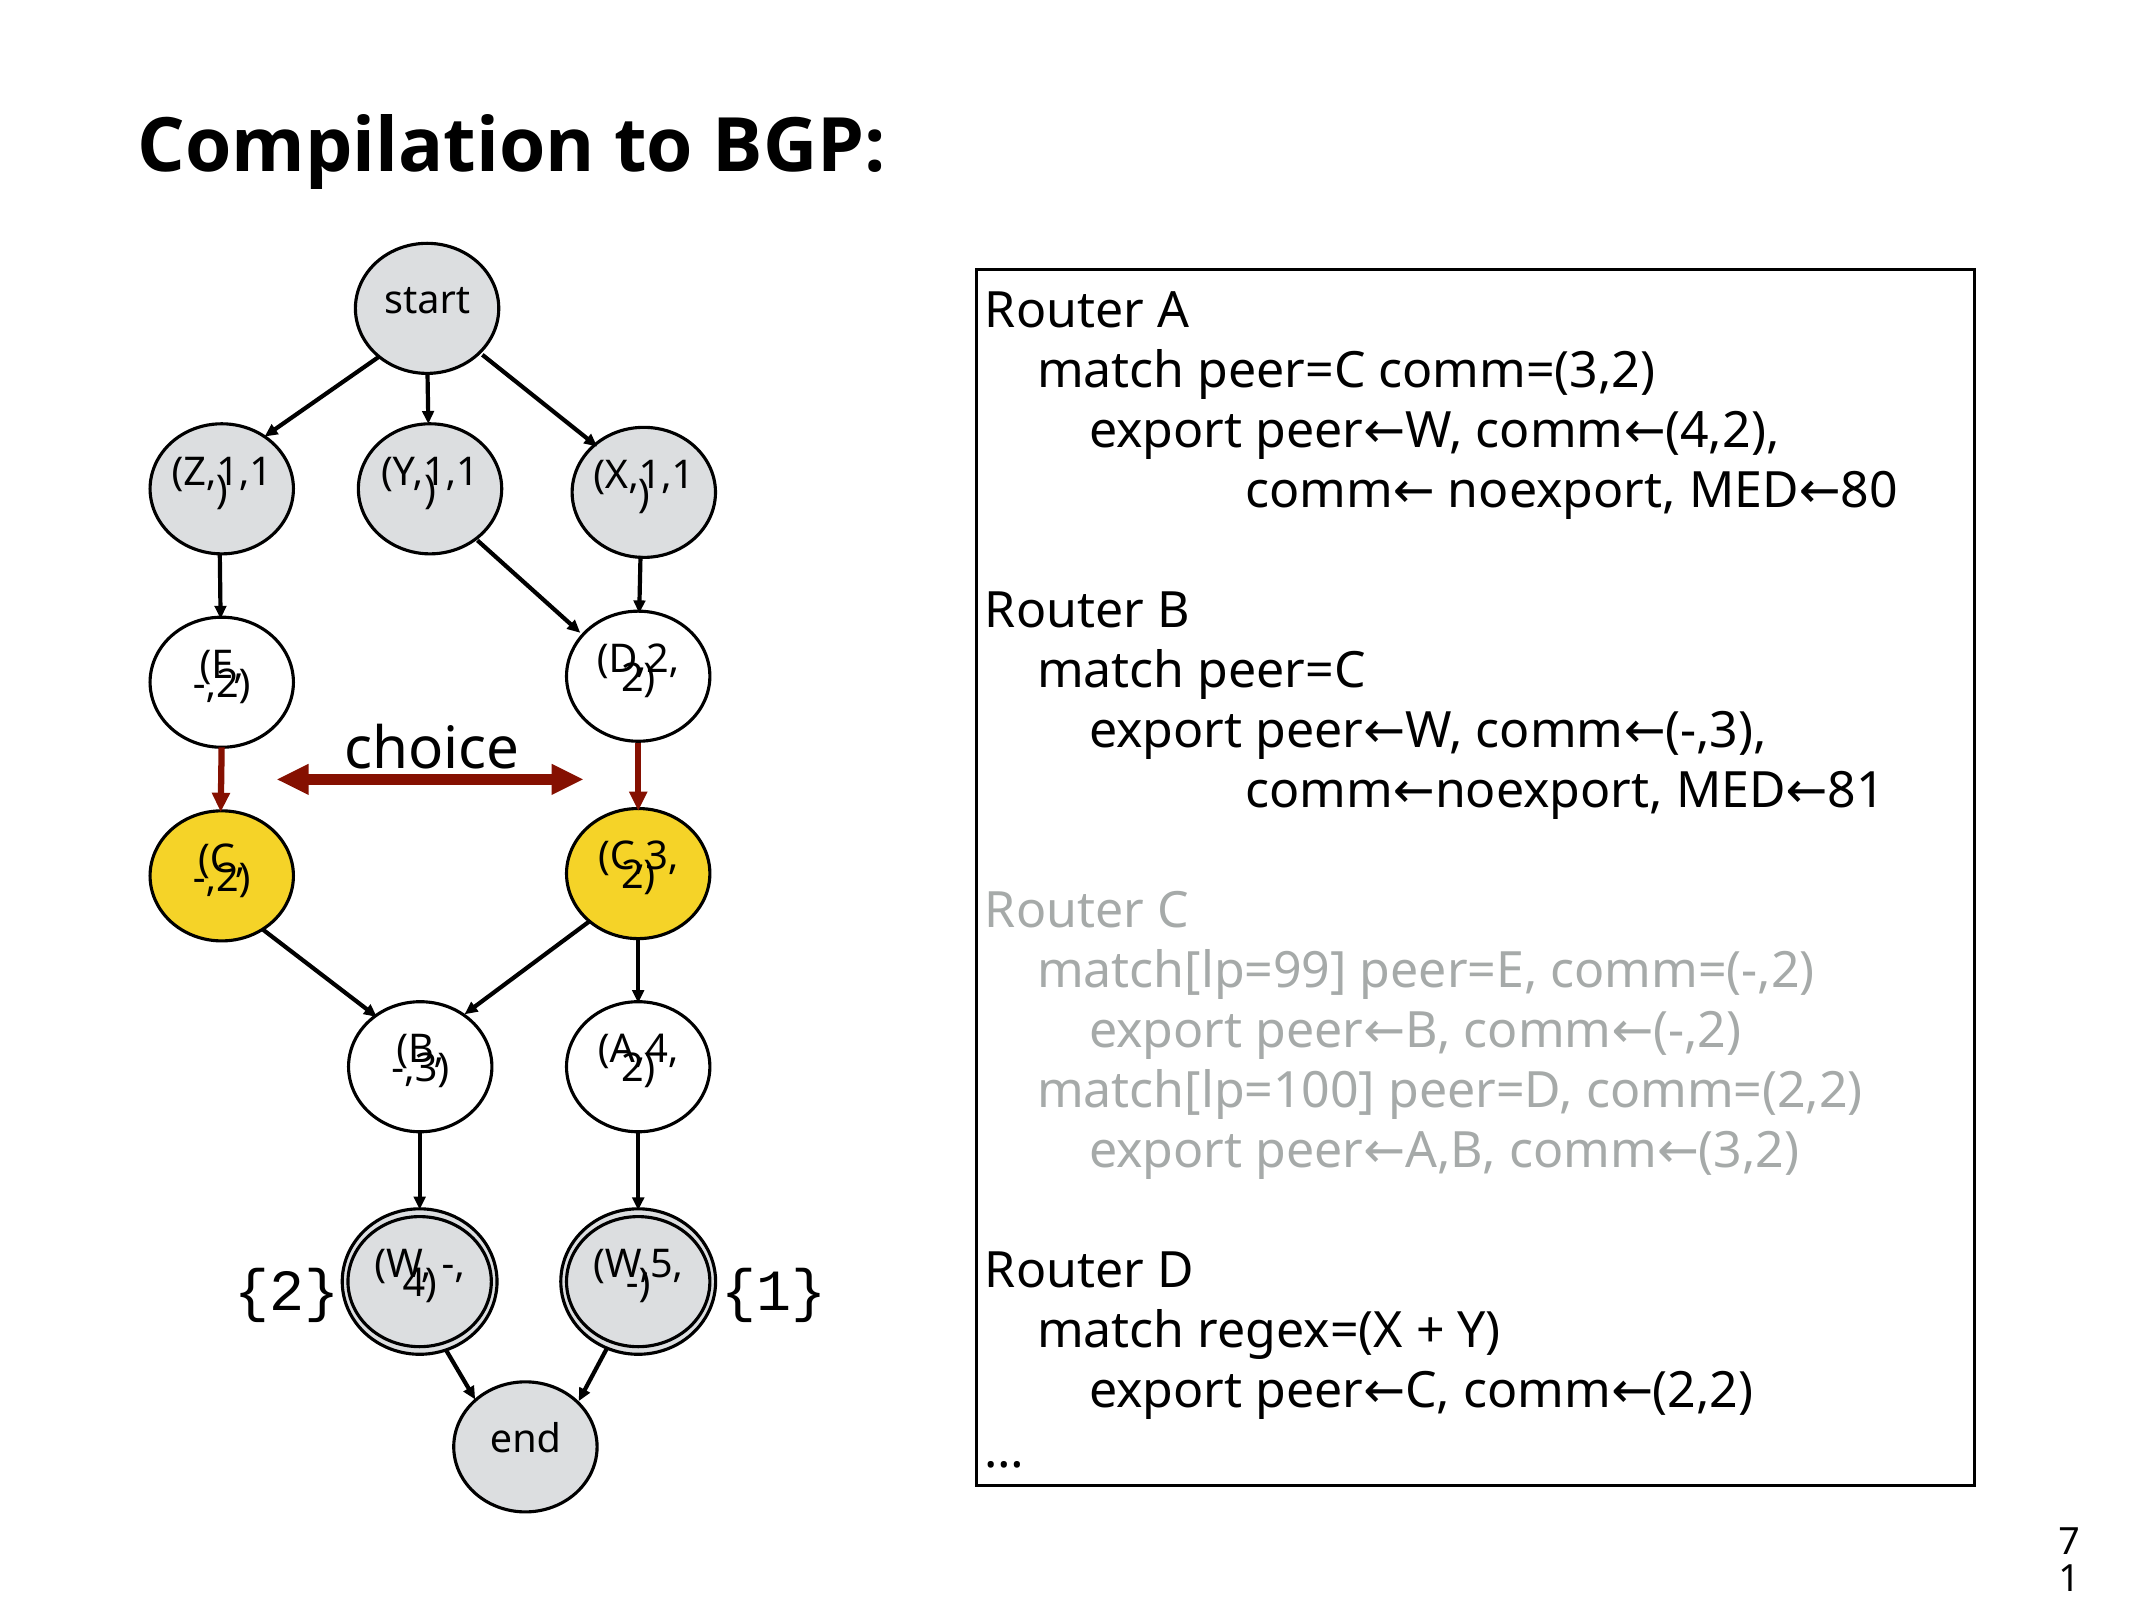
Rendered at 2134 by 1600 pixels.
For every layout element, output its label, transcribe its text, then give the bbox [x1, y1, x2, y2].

text_box [560, 1208, 704, 1355]
text_box [482, 354, 597, 447]
text_box (B, -,3) [348, 1001, 492, 1132]
text_box (D,2,2) [566, 611, 710, 742]
text_box end [453, 1381, 598, 1512]
text_box [632, 939, 645, 1003]
text_box [632, 743, 645, 811]
text_box [214, 554, 227, 619]
text_box (W,5, -) [566, 1216, 696, 1347]
text_box (C,3,2) [566, 808, 710, 939]
text_box [421, 372, 435, 424]
text_box [446, 1350, 475, 1400]
text_box [413, 1131, 426, 1208]
text_box [263, 929, 377, 1017]
text_box [528, 773, 583, 786]
text_box [214, 747, 228, 812]
text_box [264, 356, 380, 437]
text_box (Y,1,1) [358, 423, 502, 554]
text_box (X,1,1) [572, 427, 716, 558]
text_box (E, -,2) [150, 617, 294, 748]
text_box Router A match peer=C comm=(3,2) export peer←W, comm←(4,2), comm← noexport, MED←80 Router B match peer=C export peer←W, comm←(-,3), comm←noexport, MED←81 Router C match[lp=99] peer=E, comm=(-,2) export peer←B, comm←(-,2) match[lp=100] peer=D, comm=(2,2) export peer←A,B, comm←(3,2) Router D match regex=(X + Y) export peer←C, comm←(2,2) … [976, 269, 1975, 1486]
text_box choice [335, 701, 528, 789]
text_box [633, 555, 646, 613]
text_box [477, 540, 581, 633]
text_box (A,4,2) [566, 1001, 710, 1132]
title Compilation to BGP: [128, 41, 2005, 243]
slide_number 71 [2049, 1507, 2107, 1570]
text_box [464, 920, 591, 1015]
text_box {2} [177, 1243, 359, 1348]
text_box start [355, 243, 499, 374]
text_box [354, 1208, 498, 1355]
text_box [578, 1348, 607, 1401]
text_box (Z,1,1) [150, 423, 294, 554]
text_box [632, 1131, 645, 1208]
text_box (W, -, 4) [359, 1216, 492, 1347]
text_box (C, -,2) [150, 810, 294, 941]
text_box {1} [664, 1243, 847, 1348]
text_box [277, 773, 335, 786]
